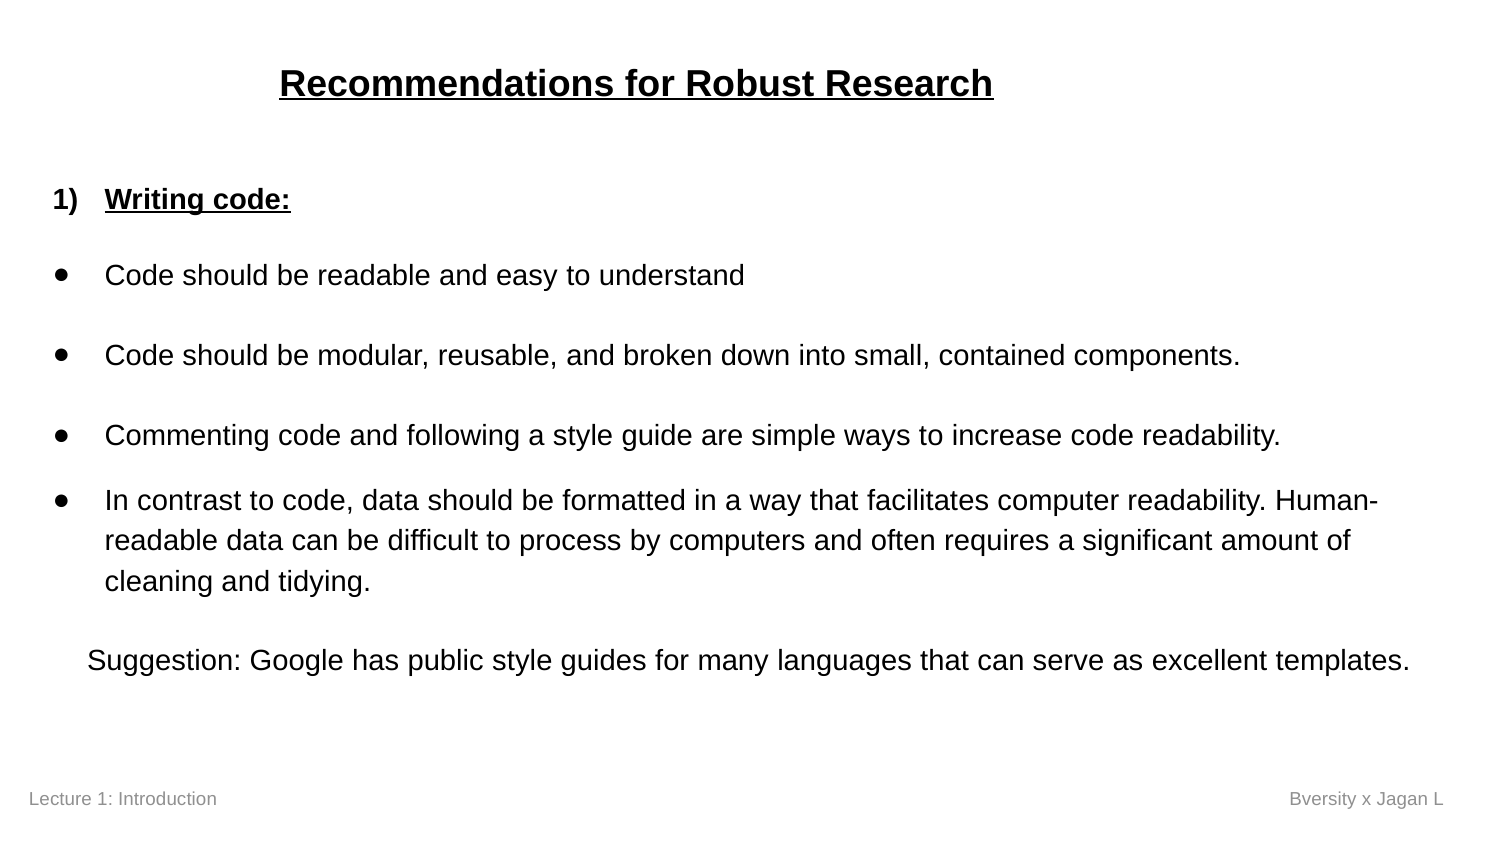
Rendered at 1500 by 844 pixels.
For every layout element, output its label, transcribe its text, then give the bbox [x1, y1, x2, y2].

slide_number [1436, 771, 1481, 823]
text_box Suggestion: Google has public style guides for many languages that can serve as excellent templates. [87, 636, 1413, 677]
text_box Writing code: Code should be readable and easy to understand Code should be modular, reusable, and broken down into small, contained components. Commenting code and following a style guide are simple ways to increase code readability. In contrast to code, data should be formatted in a way that facilitates computer readability. Human-readable data can be difficult to process by computers and often requires a significant amount of cleaning and tidying. [14, 160, 1449, 612]
text_box Lecture 1: Introduction [29, 786, 218, 810]
text_box Bversity x Jagan L [1289, 786, 1436, 810]
text_box Recommendations for Robust Research [264, 43, 1175, 119]
